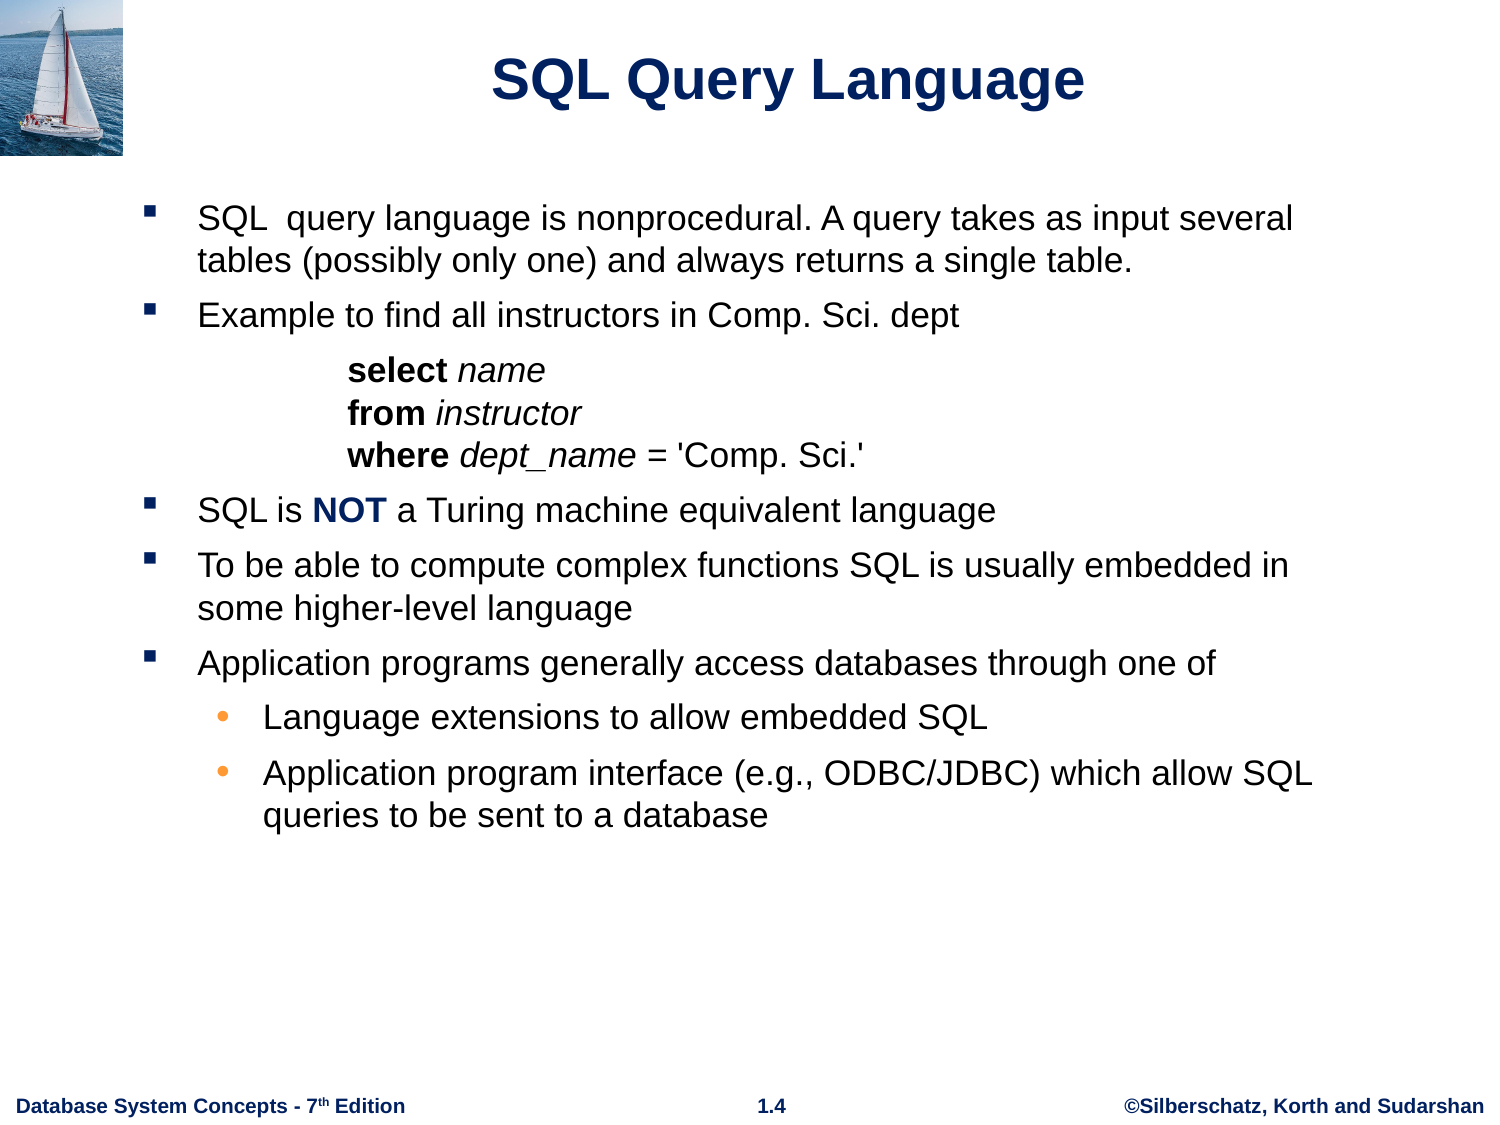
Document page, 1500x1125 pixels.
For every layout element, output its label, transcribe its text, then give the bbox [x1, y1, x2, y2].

title SQL Query Language [125, 18, 1452, 120]
list SQL query language is nonprocedural. A query takes as input several tables (possibly only one) and always returns a single table. Example to find all instructors in Comp. Sci. dept select name from instructor where dept_name = 'Comp. Sci.' SQL is NOT a Turing machine equivalent language To be able to compute complex functions SQL is usually embedded in some higher-level language Application programs generally access databases through one of Language extensions to allow embedded SQL Application program interface (e.g., ODBC/JDBC) which allow SQL queries to be sent to a database [126, 187, 1374, 976]
picture [0, 0, 123, 156]
